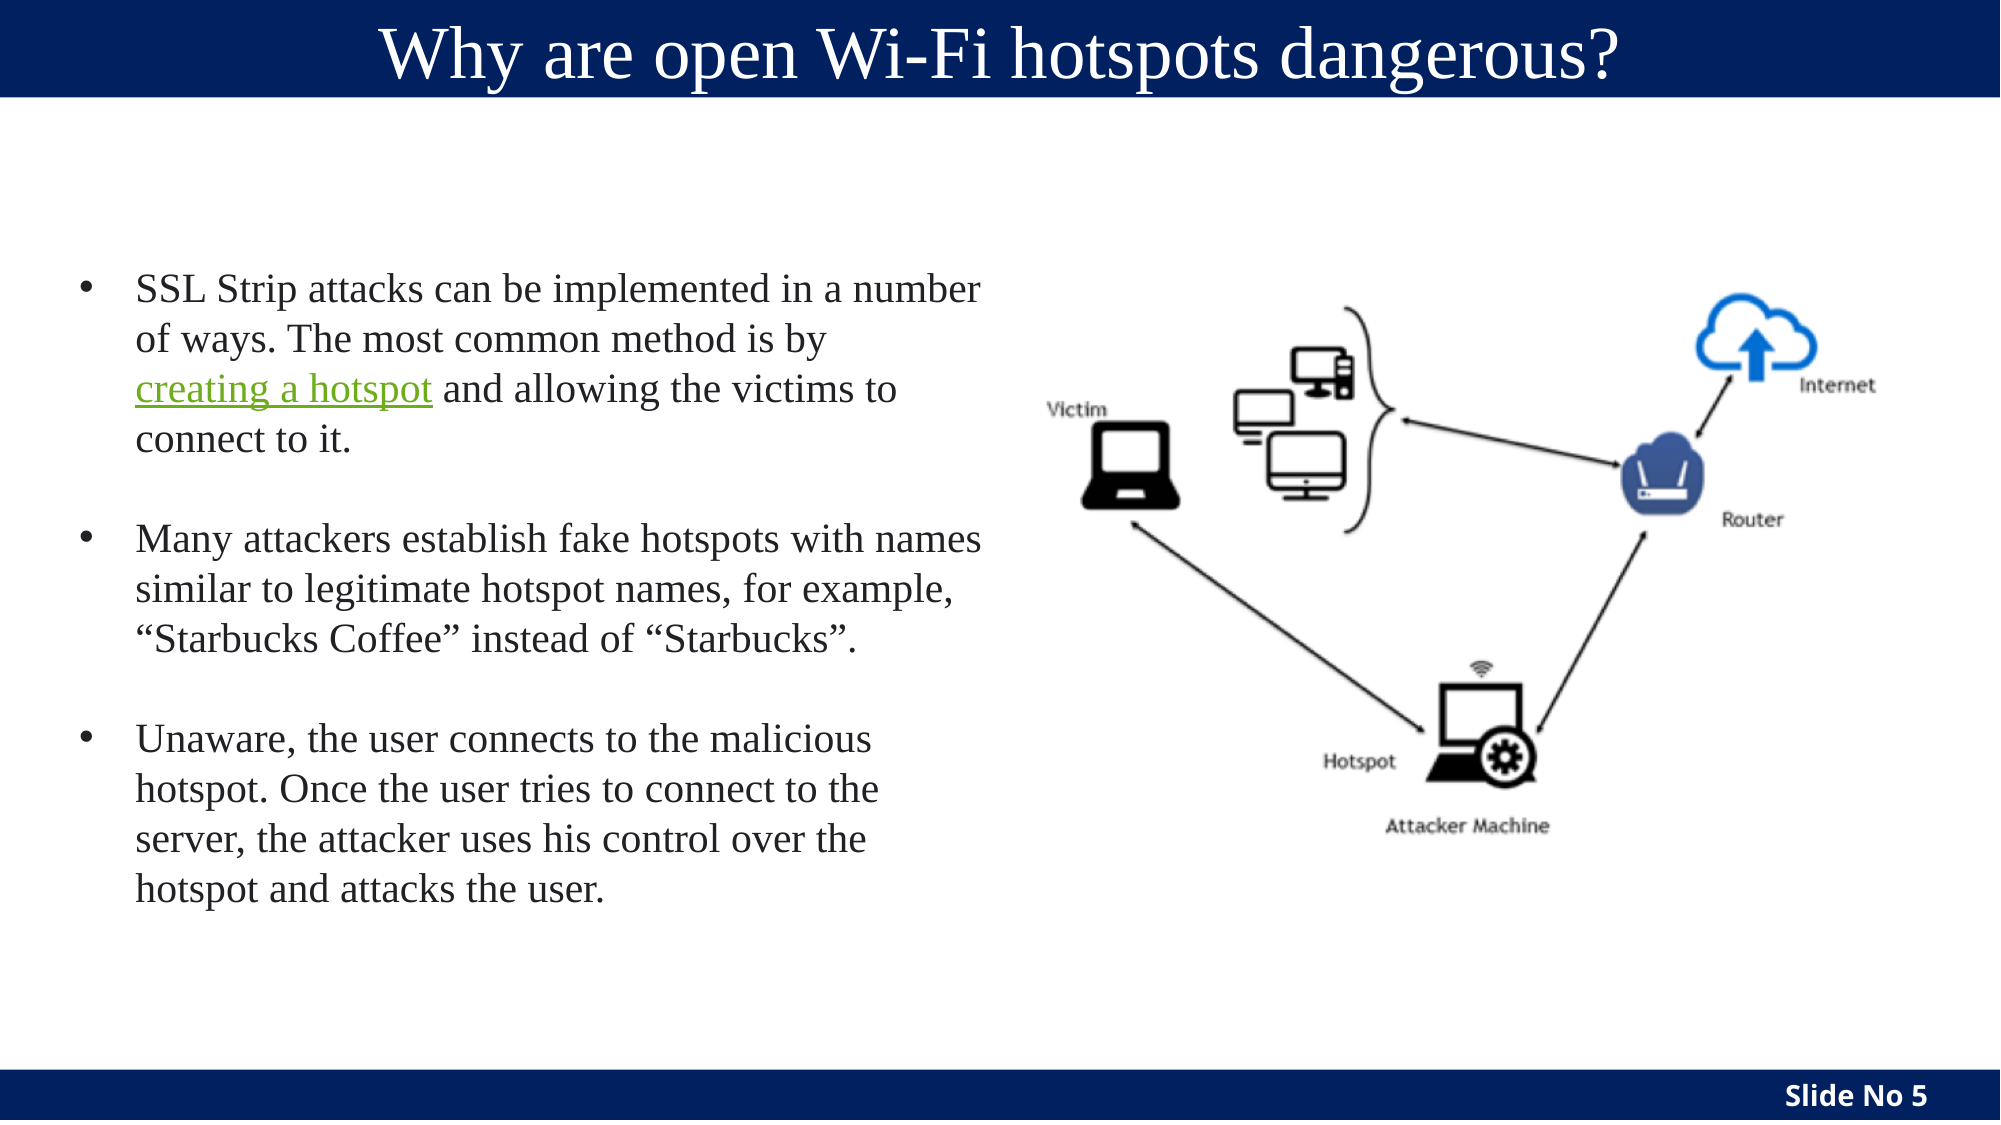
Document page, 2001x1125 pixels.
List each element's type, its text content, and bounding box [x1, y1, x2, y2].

title Why are open Wi-Fi hotspots dangerous? [0, 0, 2000, 98]
text_box SSL Strip attacks can be implemented in a number of ways. The most common method is by creating a hotspot and allowing the victims to connect to it. Many attackers establish fake hotspots with names similar to legitimate hotspot names, for example, “Starbucks Coffee” instead of “Starbucks”. Unaware, the user connects to the malicious hotspot. Once the user tries to connect to the server, the attacker uses his control over the hotspot and attacks the user. [64, 253, 1002, 919]
picture [1023, 277, 1942, 851]
